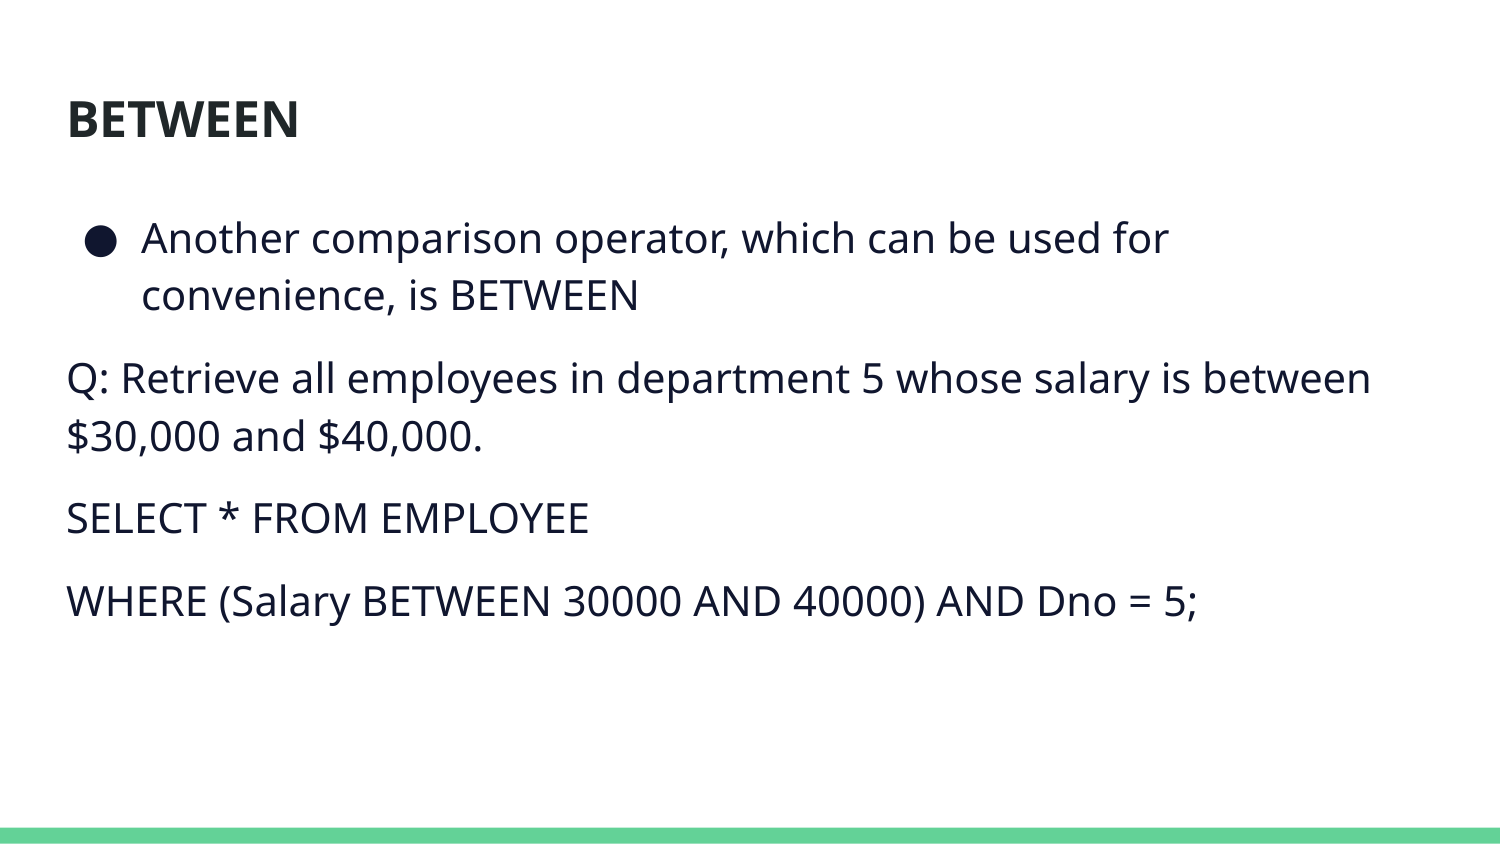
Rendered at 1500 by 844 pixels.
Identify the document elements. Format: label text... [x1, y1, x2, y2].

title BETWEEN [51, 72, 1449, 167]
list Another comparison operator, which can be used for convenience, is BETWEEN Q: Retrieve all employees in department 5 whose salary is between $30,000 and $40,000. SELECT * FROM EMPLOYEE WHERE (Salary BETWEEN 30000 AND 40000) AND Dno = 5; [51, 189, 1449, 750]
